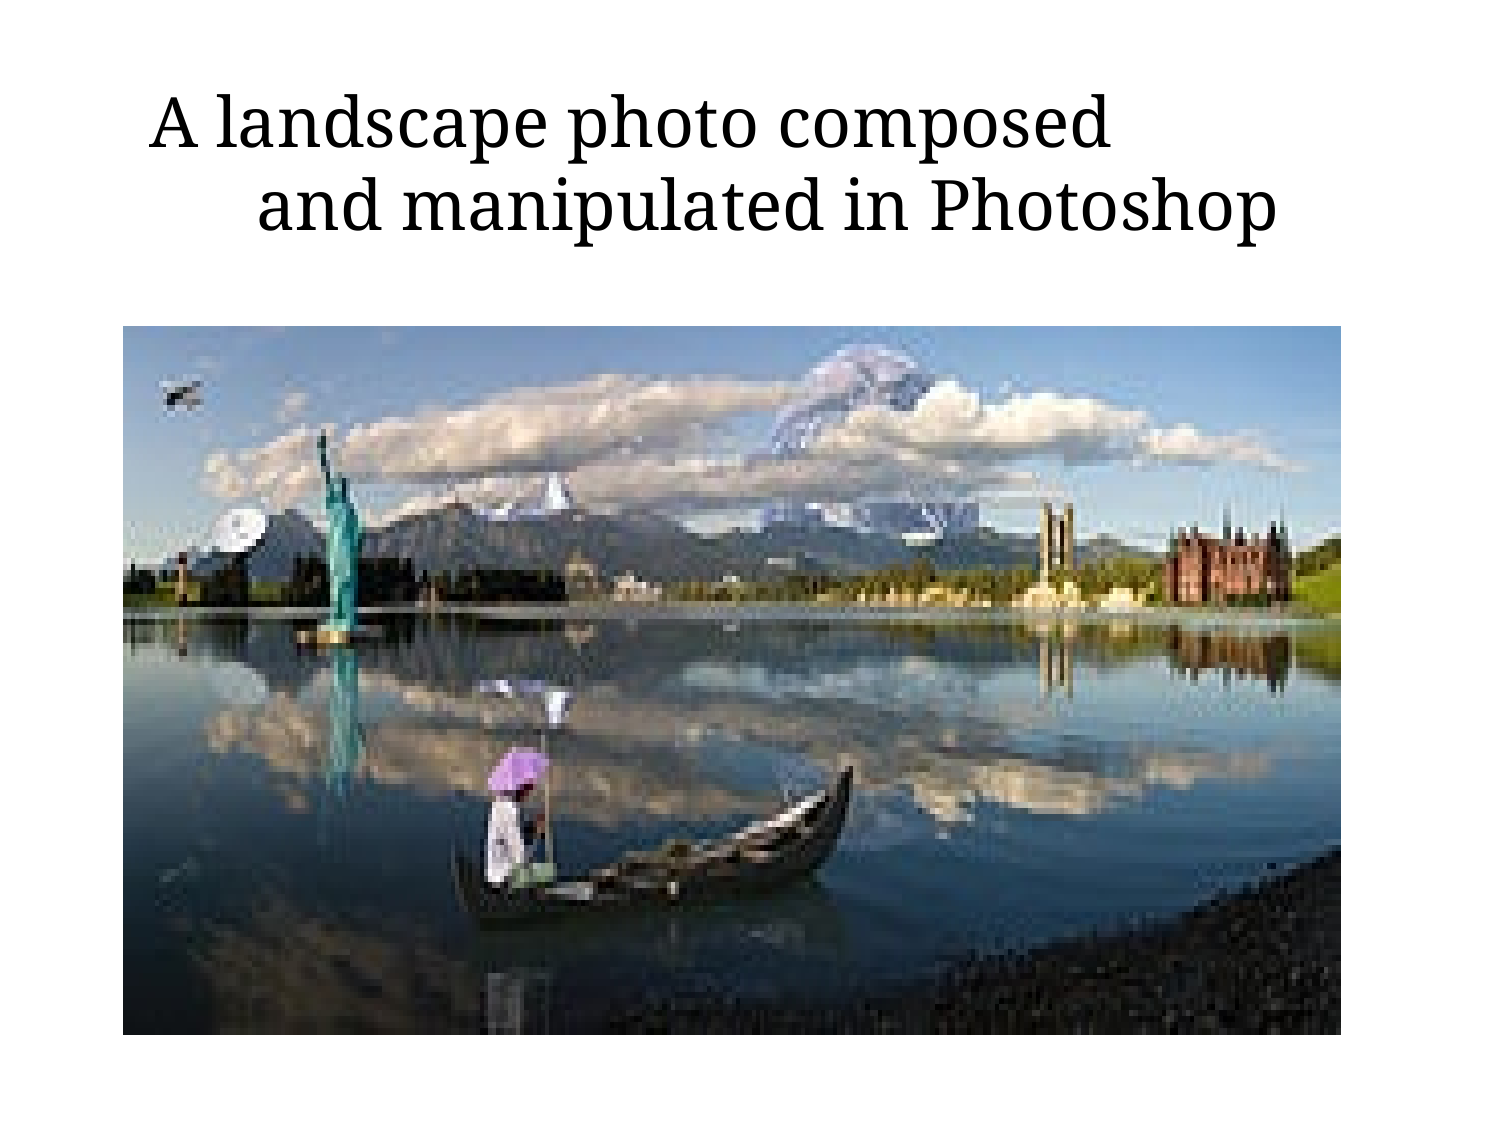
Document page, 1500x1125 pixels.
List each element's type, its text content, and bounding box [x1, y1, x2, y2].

title A landscape photo composed and manipulated in Photoshop [75, 54, 1425, 268]
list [123, 326, 1341, 1036]
